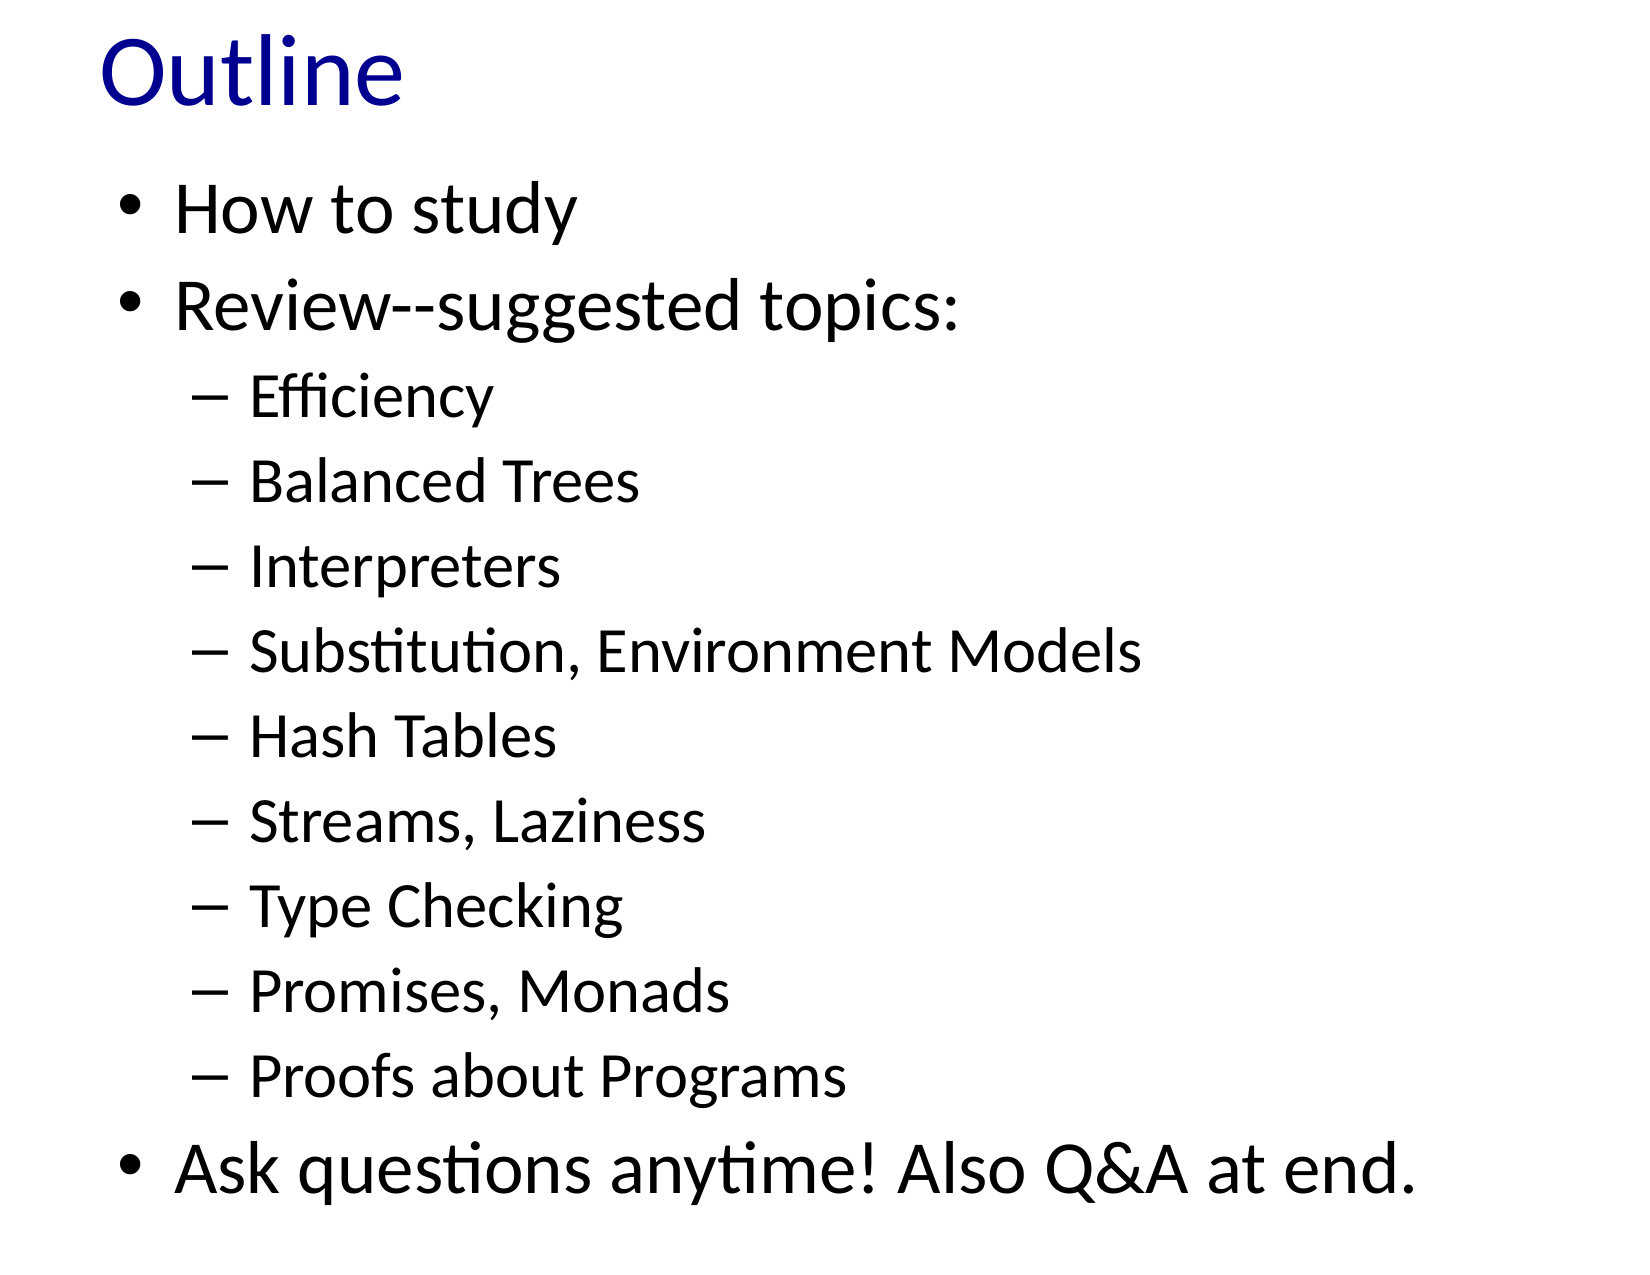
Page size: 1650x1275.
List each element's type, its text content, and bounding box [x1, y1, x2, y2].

list How to study Review--suggested topics: Efficiency Balanced Trees Interpreters Substitution, Environment Models Hash Tables Streams, Laziness Type Checking Promises, Monads Proofs about Programs Ask questions anytime! Also Q&A at end. [82, 149, 1568, 1030]
title Outline [82, 0, 1568, 149]
